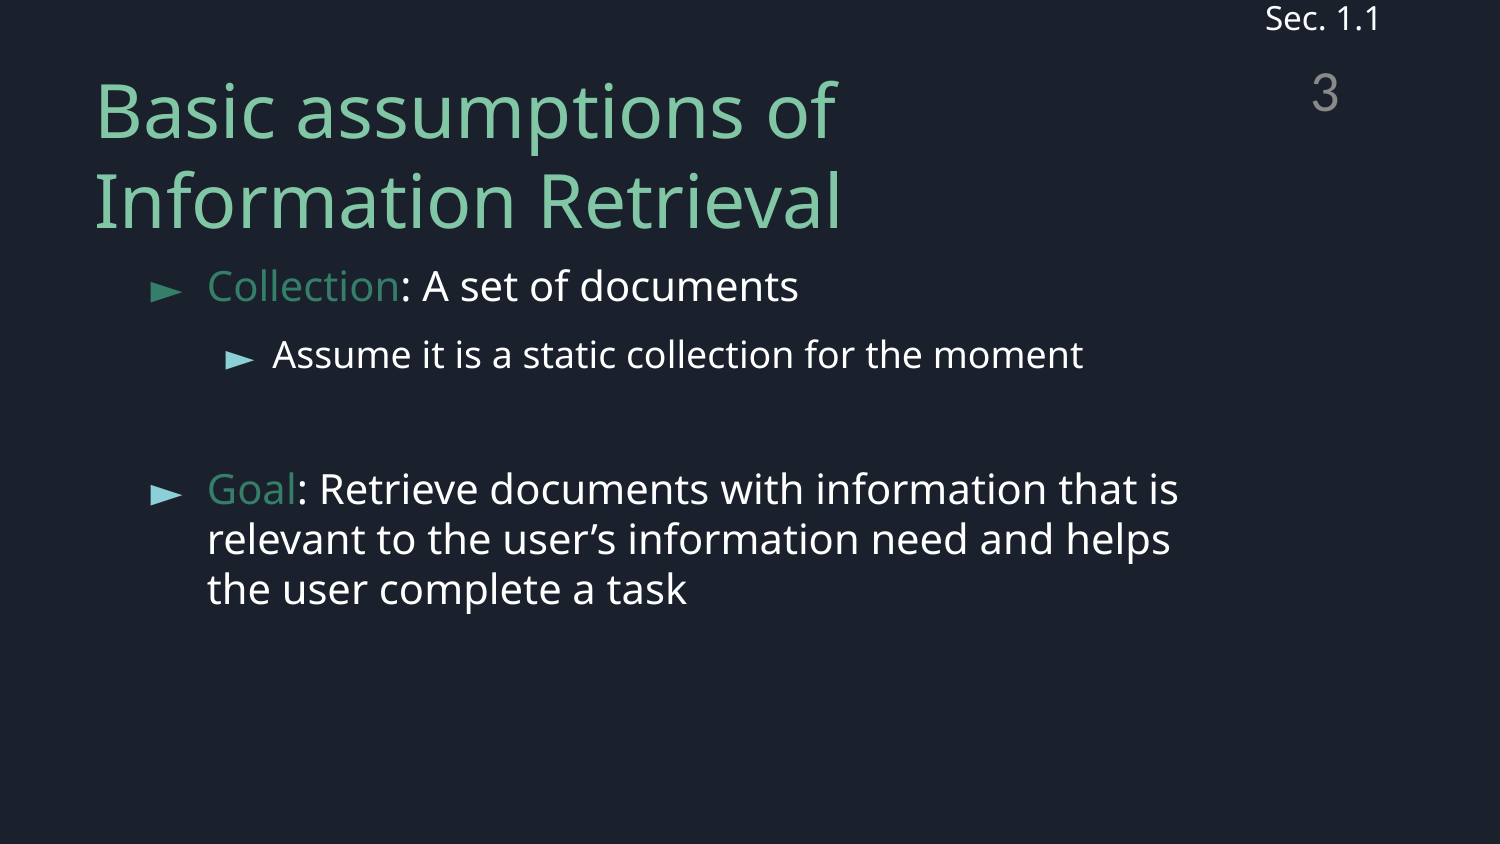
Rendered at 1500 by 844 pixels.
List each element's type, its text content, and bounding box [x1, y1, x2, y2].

text_box 3 [1273, 45, 1377, 131]
text_box Sec. 1.1 [1249, 0, 1409, 45]
list Collection: A set of documents Assume it is a static collection for the moment Goal: Retrieve documents with information that is relevant to the user’s information need and helps the user complete a task [135, 252, 1237, 769]
title Basic assumptions of Information Retrieval [79, 55, 1237, 228]
